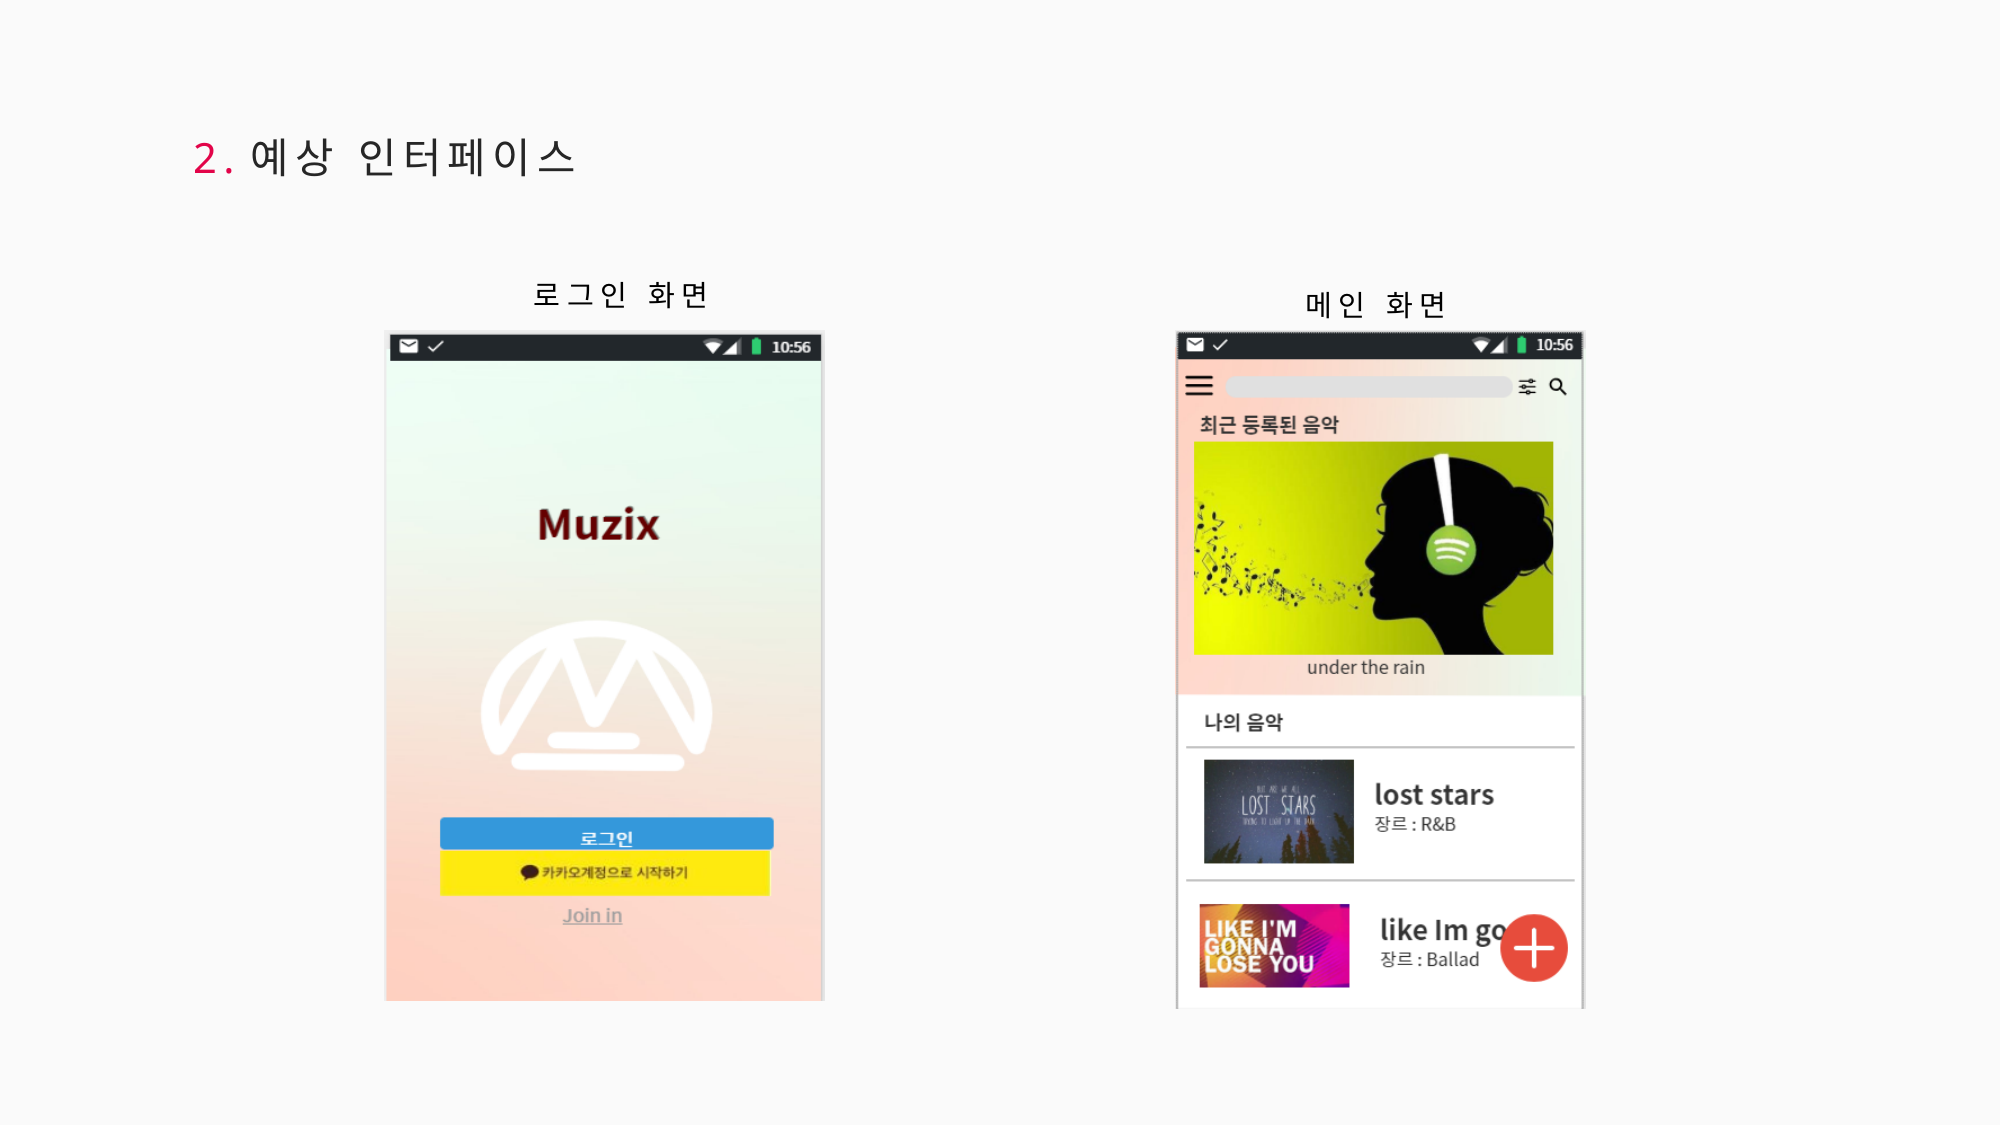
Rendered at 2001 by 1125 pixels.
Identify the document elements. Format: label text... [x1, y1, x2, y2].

text_box 메인 화면 [1290, 279, 1462, 330]
picture [384, 330, 825, 1001]
text_box [164, 124, 2000, 200]
text_box 로그인 화면 [519, 269, 724, 320]
picture [1175, 330, 1586, 1009]
